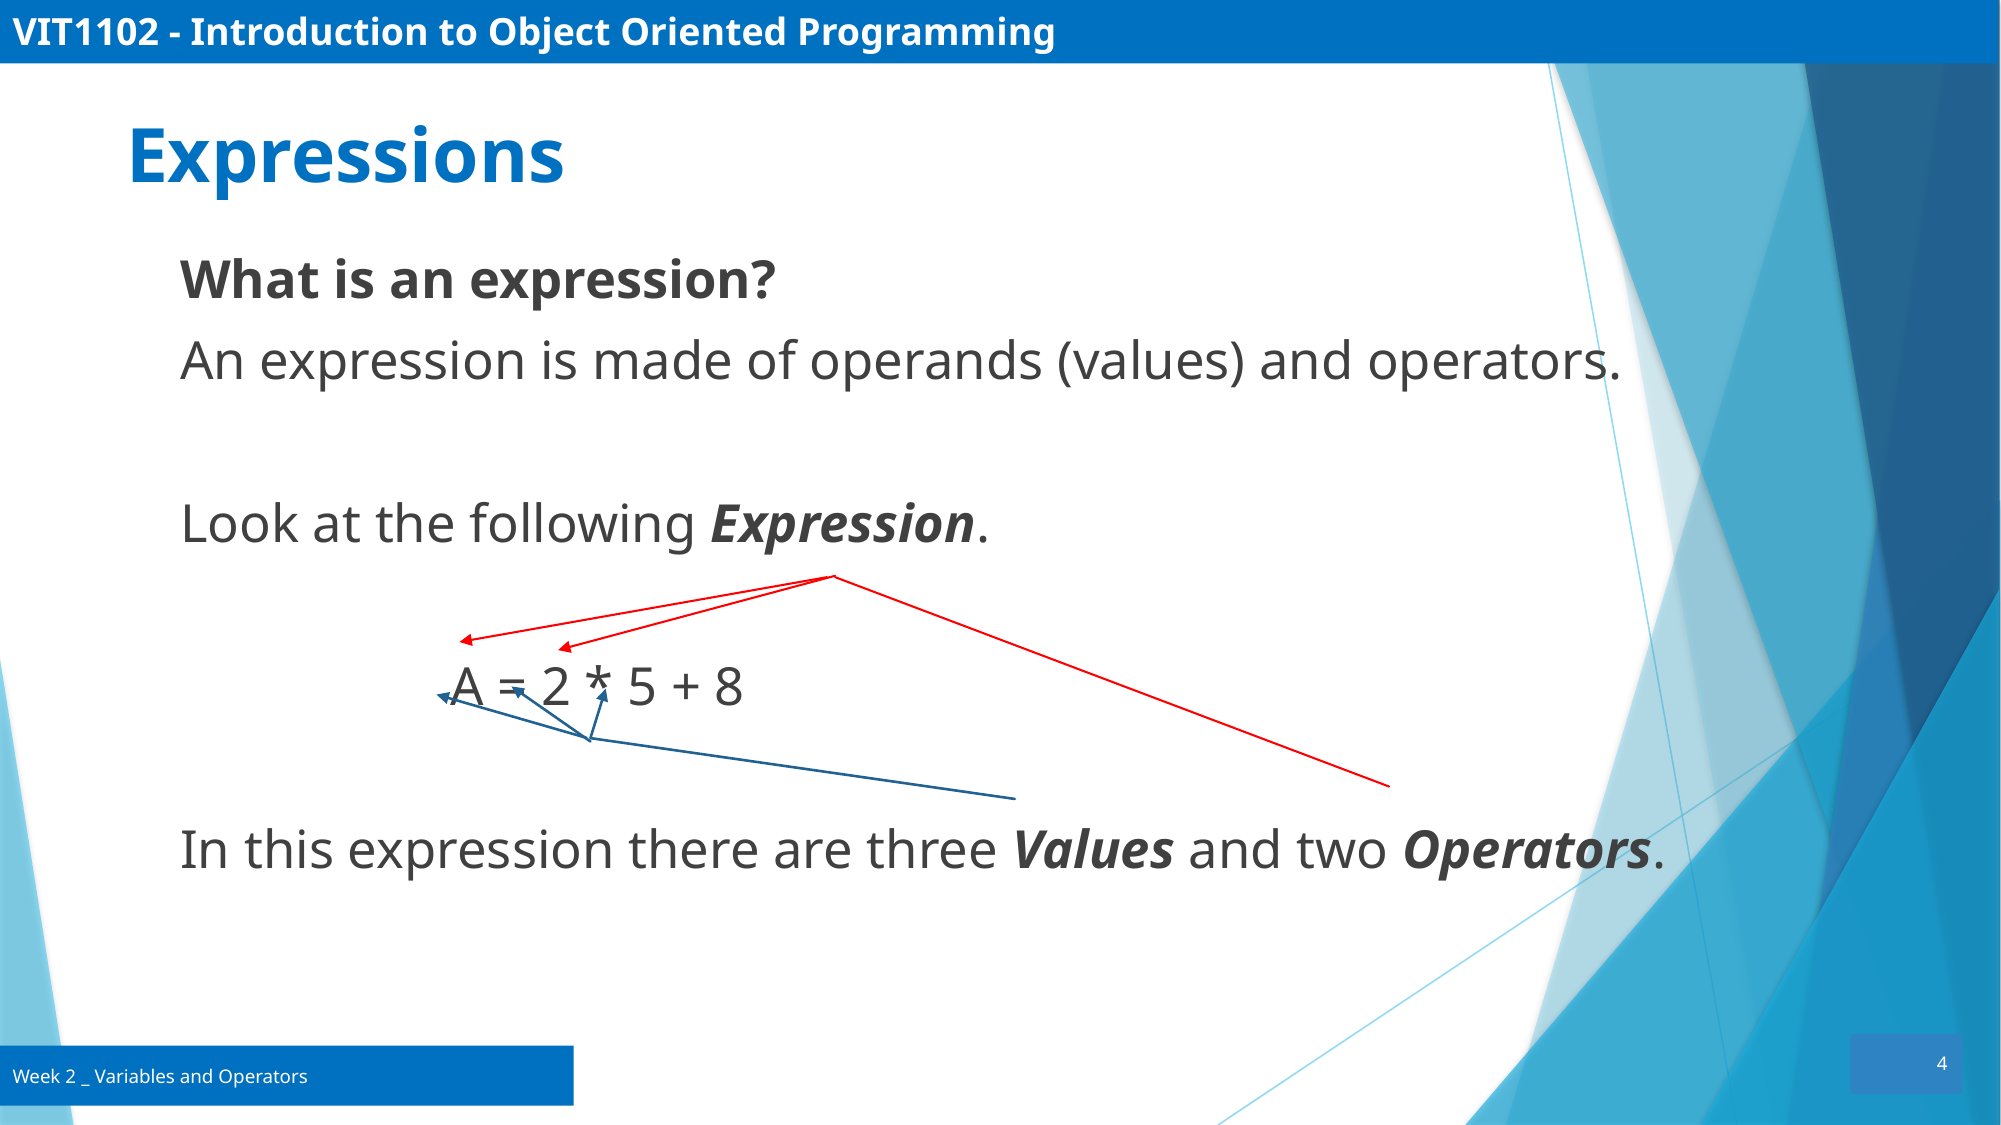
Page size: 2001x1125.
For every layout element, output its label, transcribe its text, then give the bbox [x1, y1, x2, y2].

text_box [435, 685, 1016, 800]
list What is an expression? An expression is made of operands (values) and operators. Look at the following Expression. A = 2 * 5 + 8 In this expression there are three Values and two Operators. [165, 238, 1813, 969]
slide_number 4 [1850, 1034, 1963, 1094]
text_box VIT1102 - Introduction to Object Oriented Programming [0, 0, 1998, 64]
footer Week 2 _ Variables and Operators [0, 1045, 574, 1106]
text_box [458, 575, 1390, 788]
title Expressions [111, 99, 1522, 317]
